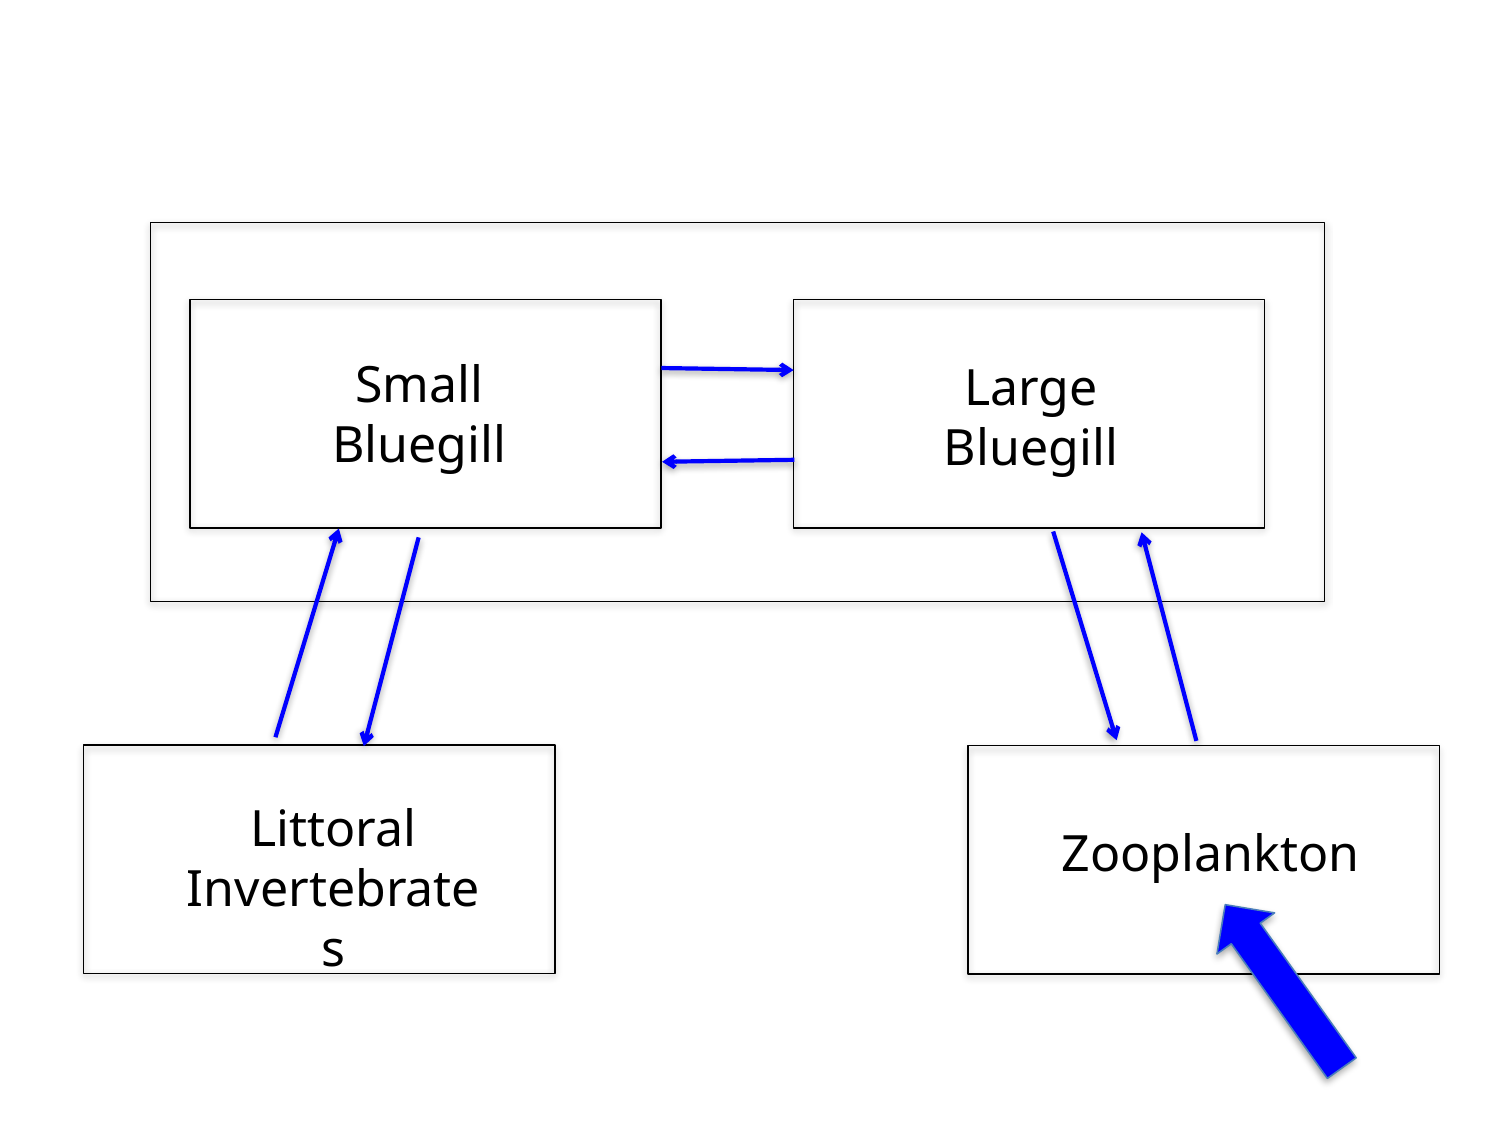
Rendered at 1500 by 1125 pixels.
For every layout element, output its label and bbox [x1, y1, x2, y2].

text_box [83, 744, 556, 974]
text_box [189, 299, 662, 529]
text_box [275, 528, 340, 738]
text_box [1141, 531, 1197, 742]
text_box [1258, 983, 1357, 1080]
text_box [150, 222, 1325, 602]
text_box [1052, 531, 1117, 741]
text_box [661, 367, 794, 371]
text_box [793, 299, 1265, 529]
text_box [363, 537, 419, 747]
text_box [967, 745, 1440, 975]
